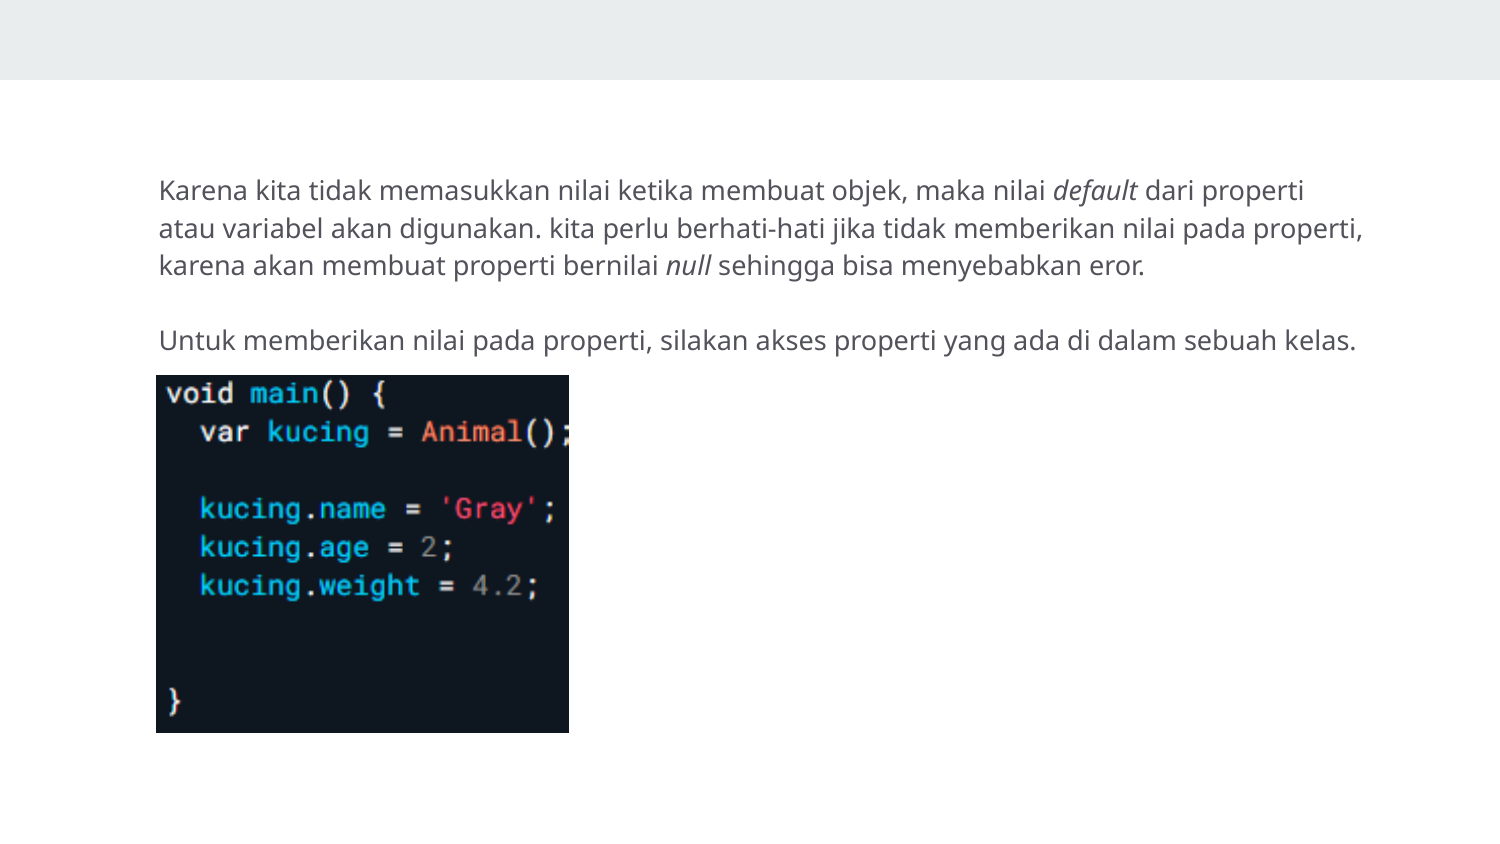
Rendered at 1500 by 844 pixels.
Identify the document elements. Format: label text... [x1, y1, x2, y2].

list Karena kita tidak memasukkan nilai ketika membuat objek, maka nilai default dari properti atau variabel akan digunakan. kita perlu berhati-hati jika tidak memberikan nilai pada properti, karena akan membuat properti bernilai null sehingga bisa menyebabkan eror. Untuk memberikan nilai pada properti, silakan akses properti yang ada di dalam sebuah kelas. [119, 153, 1381, 712]
picture [156, 375, 569, 734]
